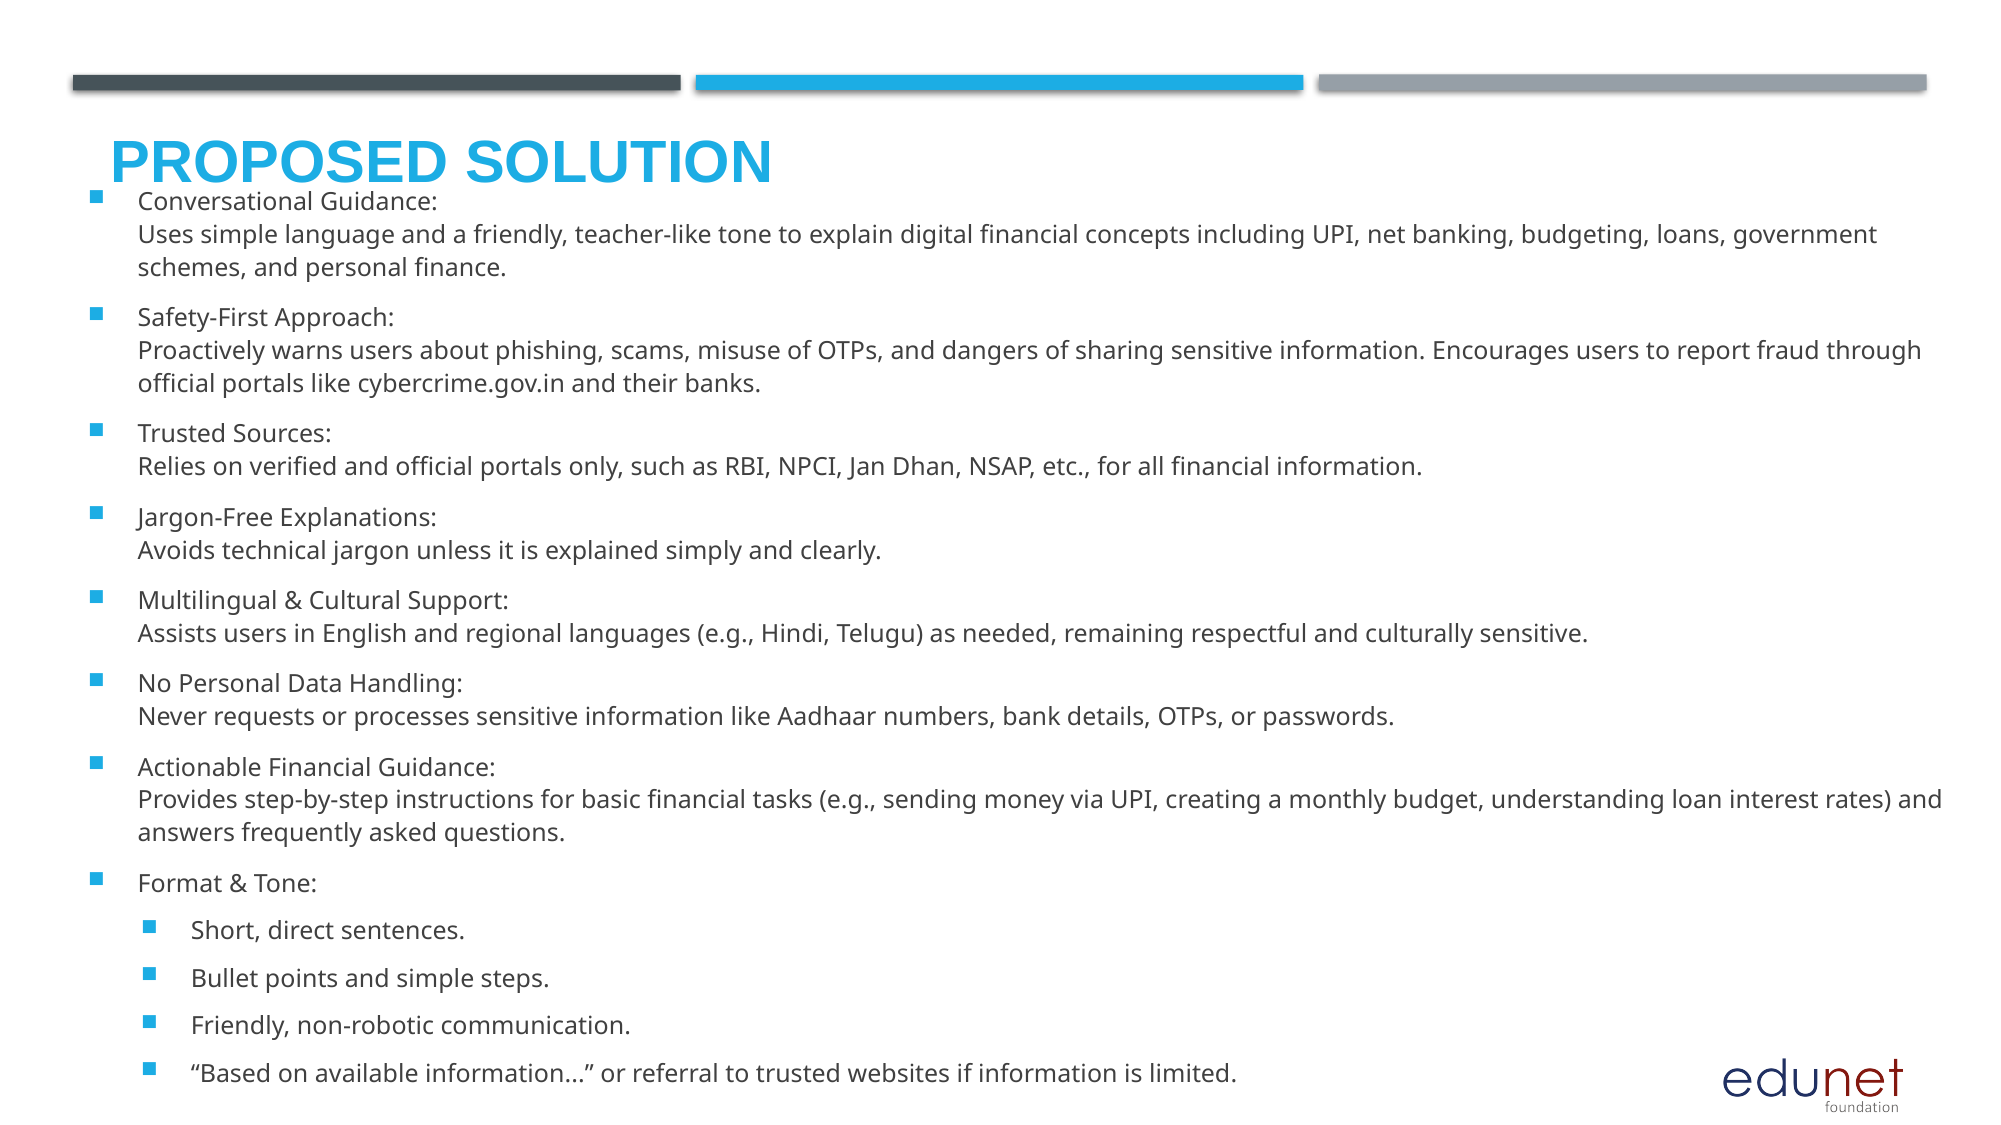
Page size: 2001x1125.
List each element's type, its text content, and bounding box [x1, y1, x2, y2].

title Proposed Solution [95, 115, 1905, 203]
list Conversational Guidance: Uses simple language and a friendly, teacher-like tone to explain digital financial concepts including UPI, net banking, budgeting, loans, government schemes, and personal finance. Safety-First Approach: Proactively warns users about phishing, scams, misuse of OTPs, and dangers of sharing sensitive information. Encourages users to report fraud through official portals like cybercrime.gov.in and their banks. Trusted Sources: Relies on verified and official portals only, such as RBI, NPCI, Jan Dhan, NSAP, etc., for all financial information. Jargon-Free Explanations: Avoids technical jargon unless it is explained simply and clearly. Multilingual & Cultural Support: Assists users in English and regional languages (e.g., Hindi, Telugu) as needed, remaining respectful and culturally sensitive. No Personal Data Handling: Never requests or processes sensitive information like Aadhaar numbers, bank details, OTPs, or passwords. Actionable Financial Guidance: Provides step-by-step instructions for basic financial tasks (e.g., sending money via UPI, creating a monthly budget, understanding loan interest rates) and answers frequently asked questions. Format & Tone: Short, direct sentences. Bullet points and simple steps. Friendly, non-robotic communication. “Based on available information...” or referral to trusted websites if information is limited. [72, 475, 1978, 797]
picture [1719, 1056, 1905, 1116]
